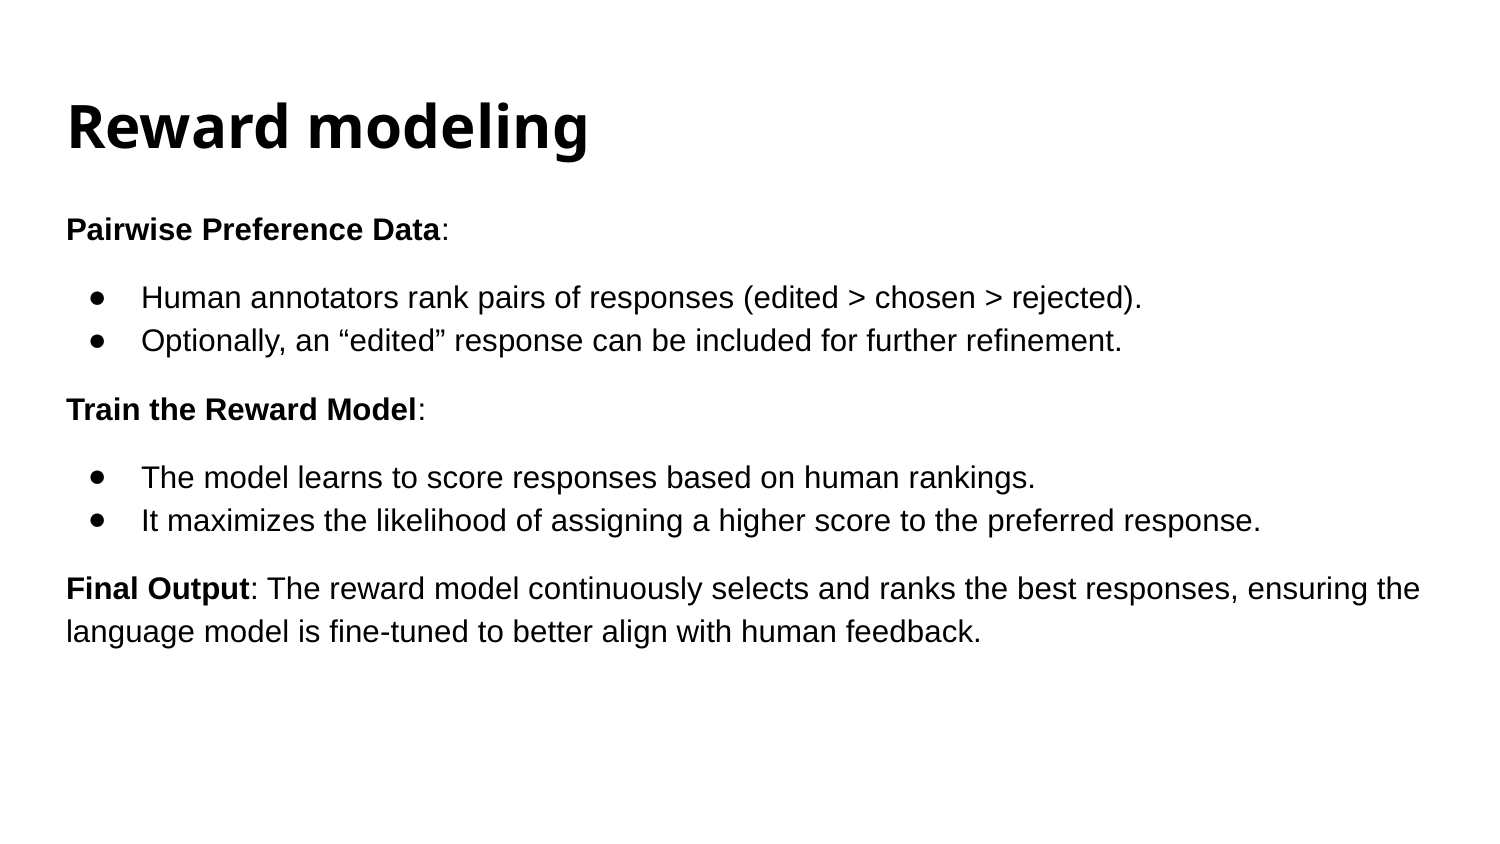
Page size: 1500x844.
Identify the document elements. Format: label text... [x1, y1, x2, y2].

list Pairwise Preference Data: Human annotators rank pairs of responses (edited > chosen > rejected). Optionally, an “edited” response can be included for further refinement. Train the Reward Model: The model learns to score responses based on human rankings. It maximizes the likelihood of assigning a higher score to the preferred response. Final Output: The reward model continuously selects and ranks the best responses, ensuring the language model is fine-tuned to better align with human feedback. [51, 189, 1449, 815]
title Reward modeling [51, 72, 1449, 176]
